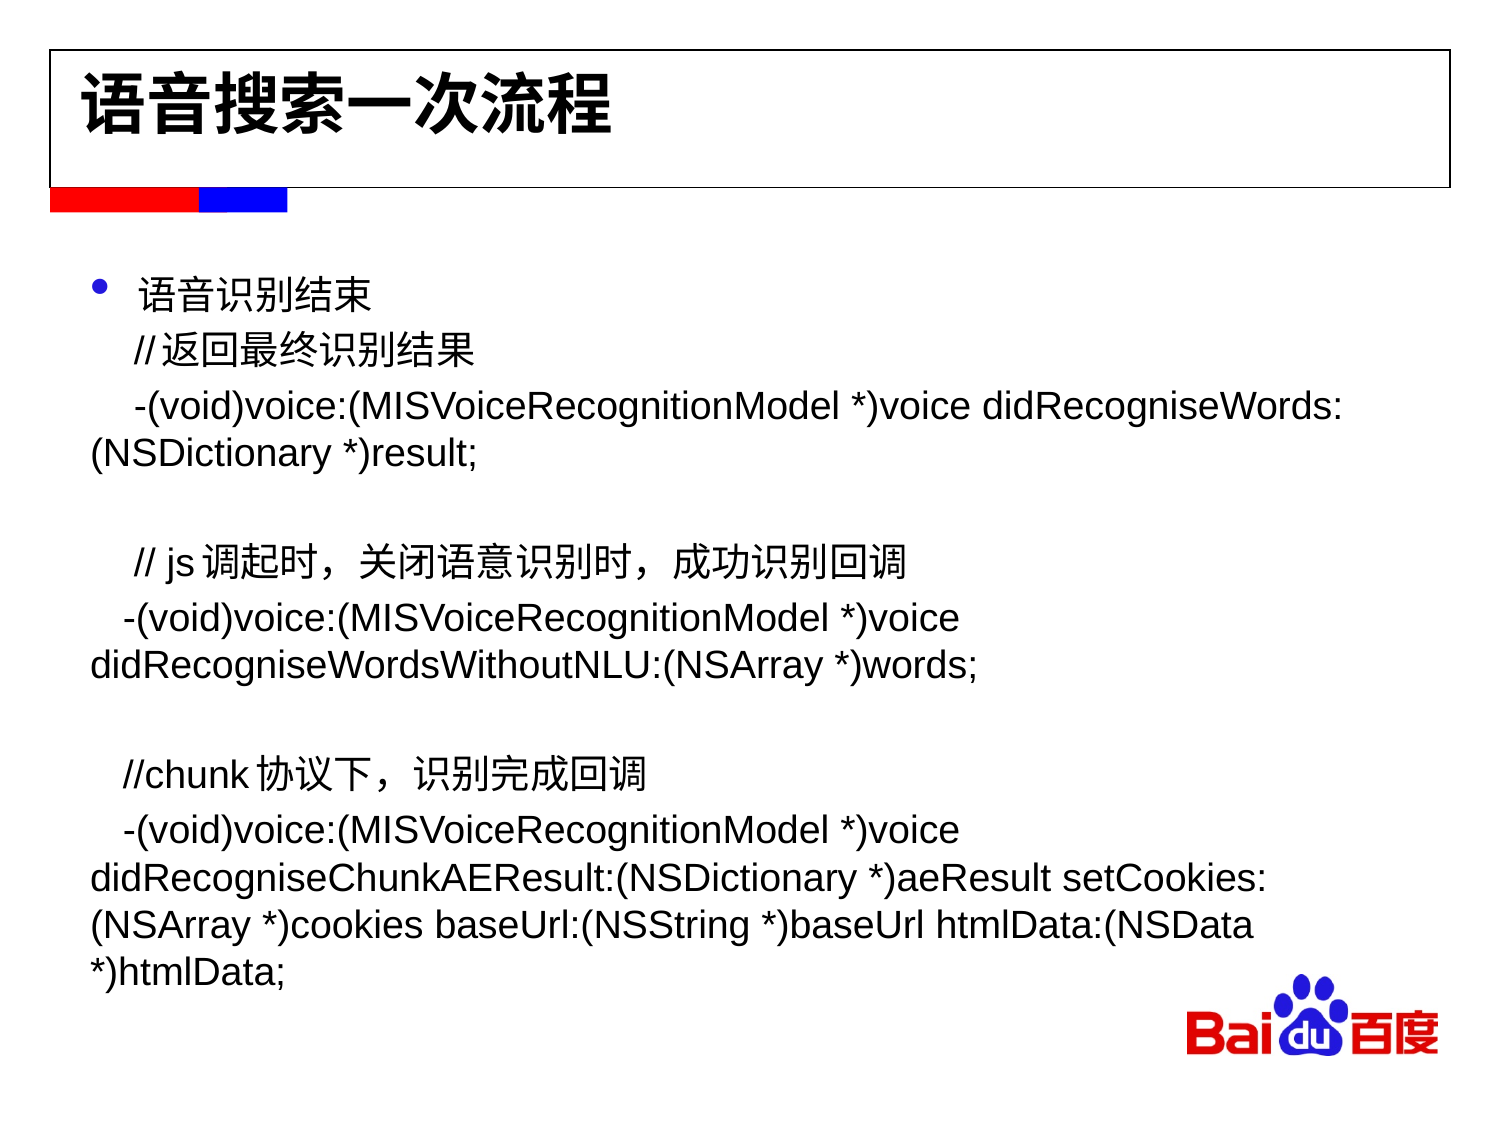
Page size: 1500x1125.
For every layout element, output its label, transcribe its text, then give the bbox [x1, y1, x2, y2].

list 语音识别结束 //返回最终识别结果 -(void)voice:(MISVoiceRecognitionModel *)voice didRecogniseWords:(NSDictionary *)result; // js调起时，关闭语意识别时，成功识别回调 -(void)voice:(MISVoiceRecognitionModel *)voice didRecogniseWordsWithoutNLU:(NSArray *)words; //chunk协议下，识别完成回调 -(void)voice:(MISVoiceRecognitionModel *)voice didRecogniseChunkAEResult:(NSDictionary *)aeResult setCookies:(NSArray *)cookies baseUrl:(NSString *)baseUrl htmlData:(NSData *)htmlData; [75, 262, 1425, 1005]
picture [1187, 974, 1438, 1056]
text_box 语音搜索一次流程 [64, 54, 1151, 150]
